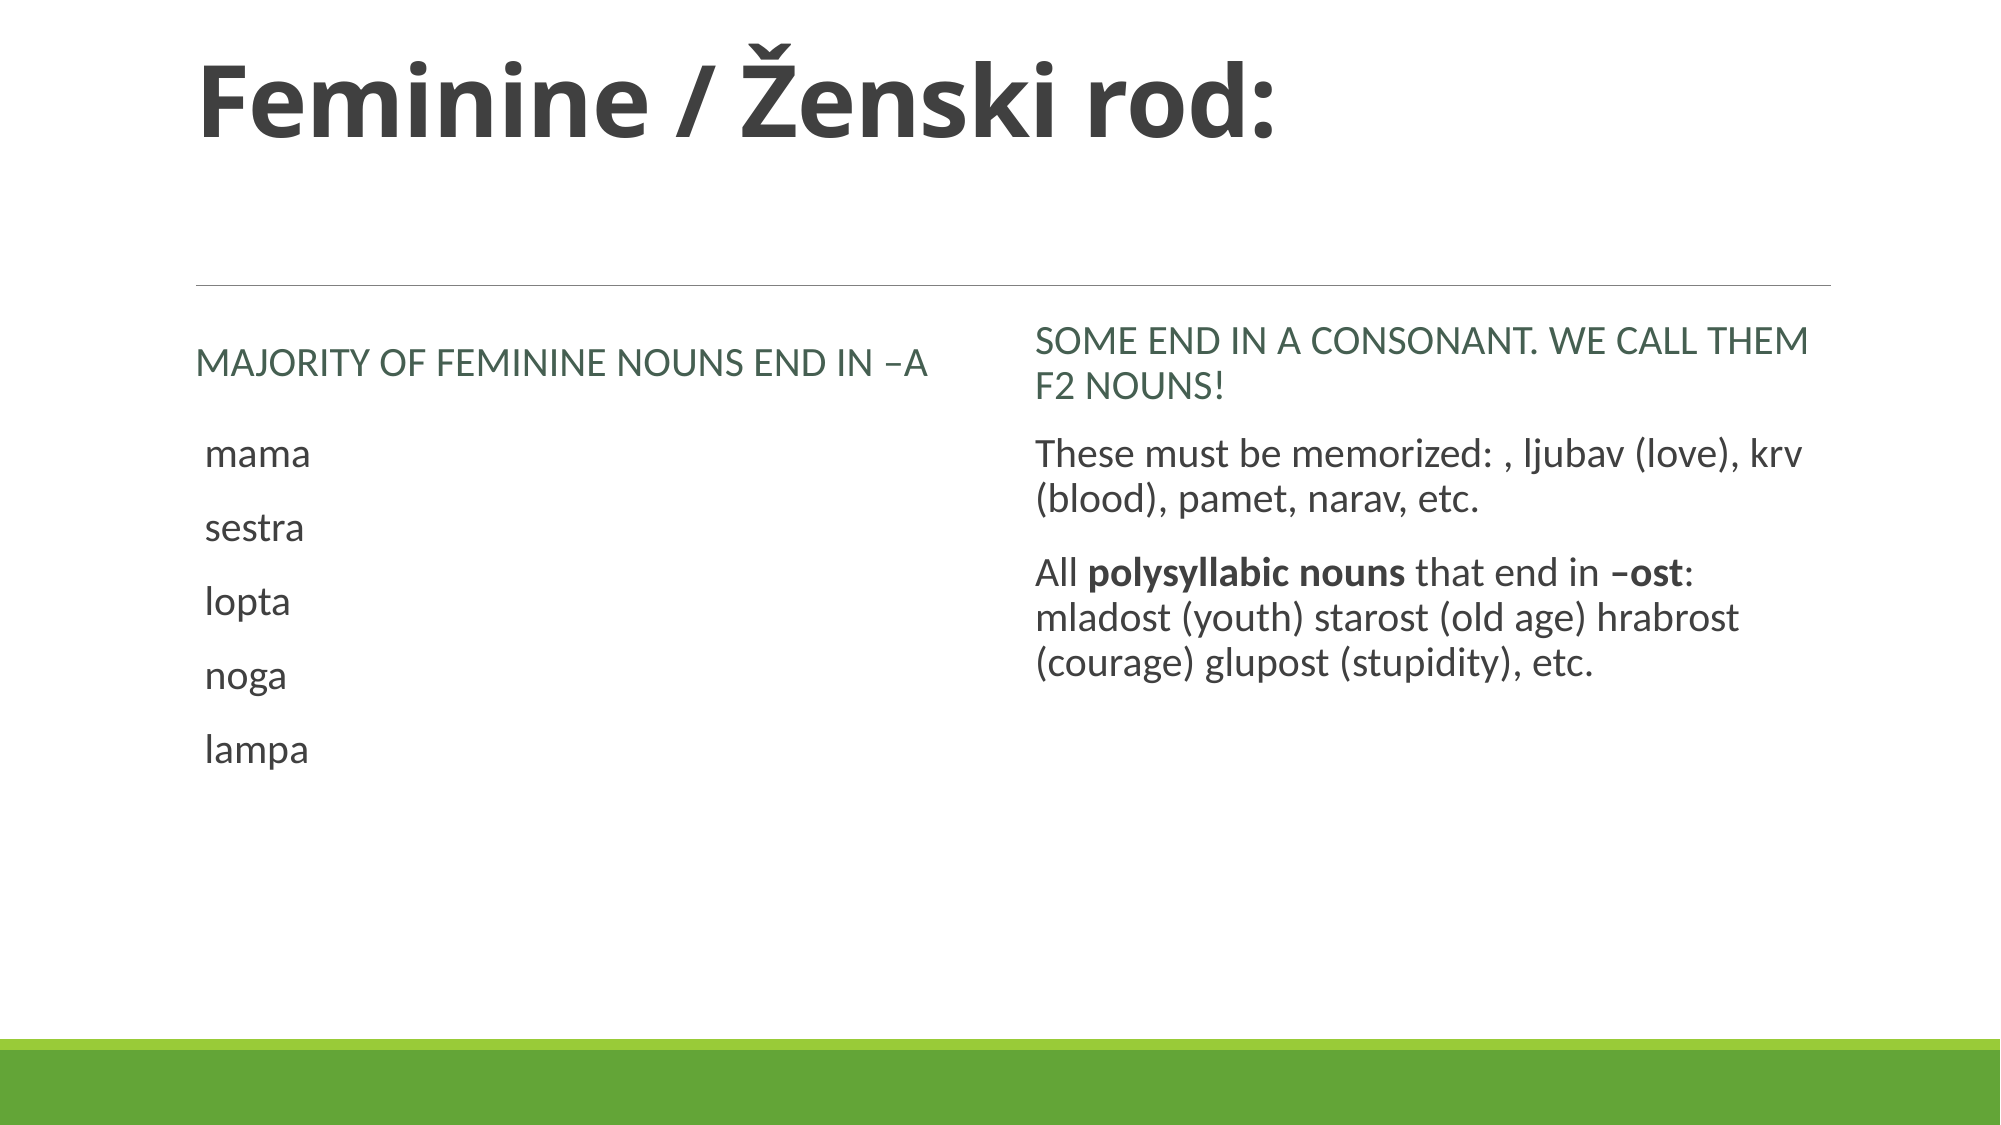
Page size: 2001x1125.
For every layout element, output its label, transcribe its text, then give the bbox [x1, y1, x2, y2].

list Majority of feminine nouns end in –a [180, 302, 990, 423]
title Feminine / Ženski rod: [180, 47, 1830, 285]
list mama sestra lopta noga lampa [180, 423, 990, 978]
list These must be memorized: , ljubav (love), krv (blood), pamet, narav, etc. All polysyllabic nouns that end in –ost: mladost (youth) starost (old age) hrabrost (courage) glupost (stupidity), etc. [1020, 423, 1830, 978]
list Some end in a consonant. We call them F2 nouns! [1020, 302, 1830, 423]
